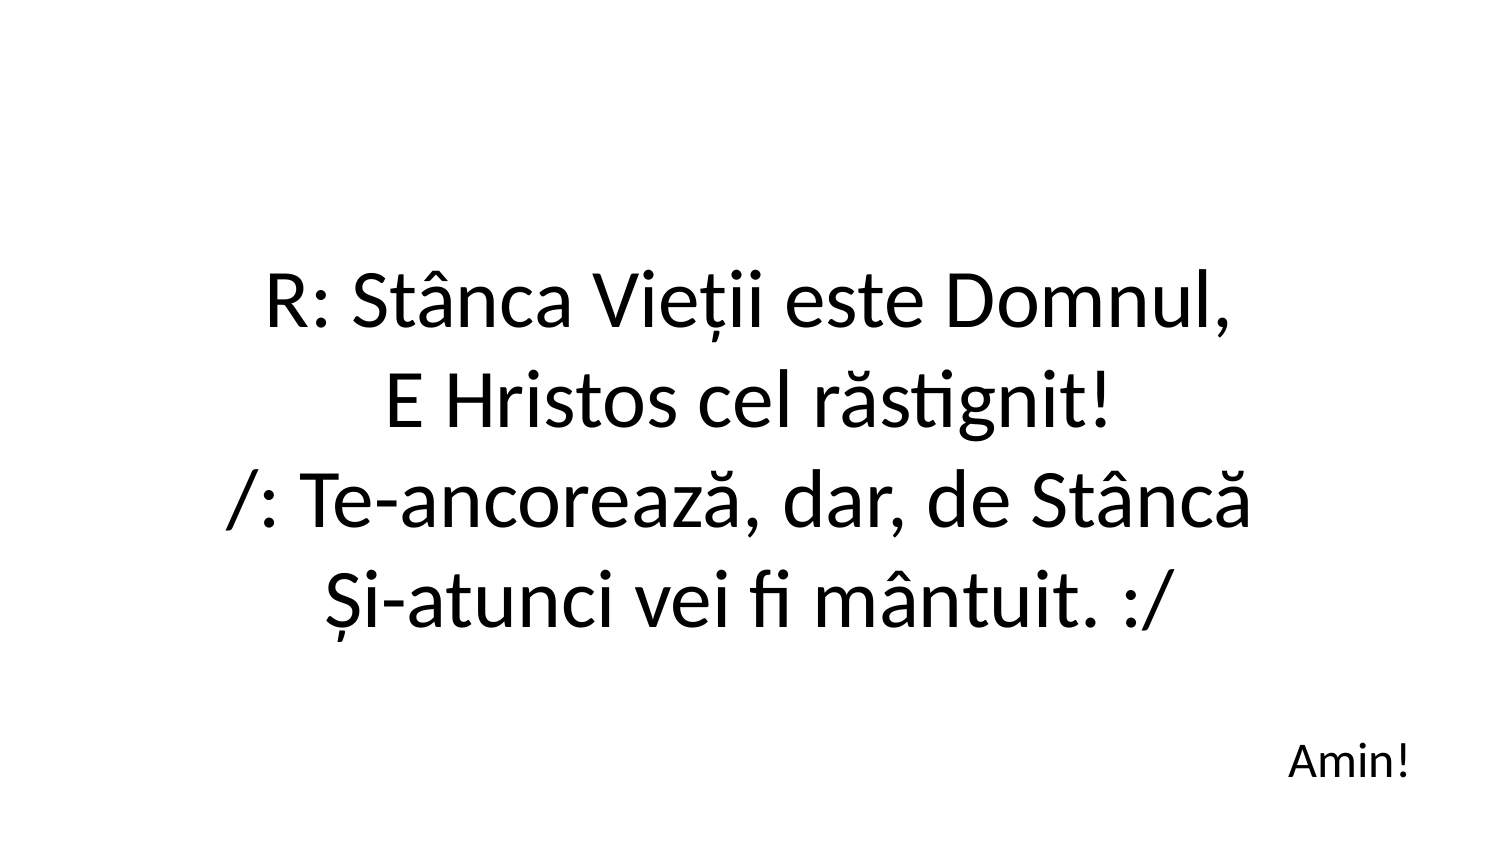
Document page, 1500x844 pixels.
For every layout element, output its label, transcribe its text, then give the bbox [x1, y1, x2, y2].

text_box Amin! [1273, 674, 1427, 795]
text_box R: Stânca Vieții este Domnul, E Hristos cel răstignit! /: Te-ancorează, dar, de Stâncă Și-atunci vei fi mântuit. :/ [211, 192, 1289, 652]
